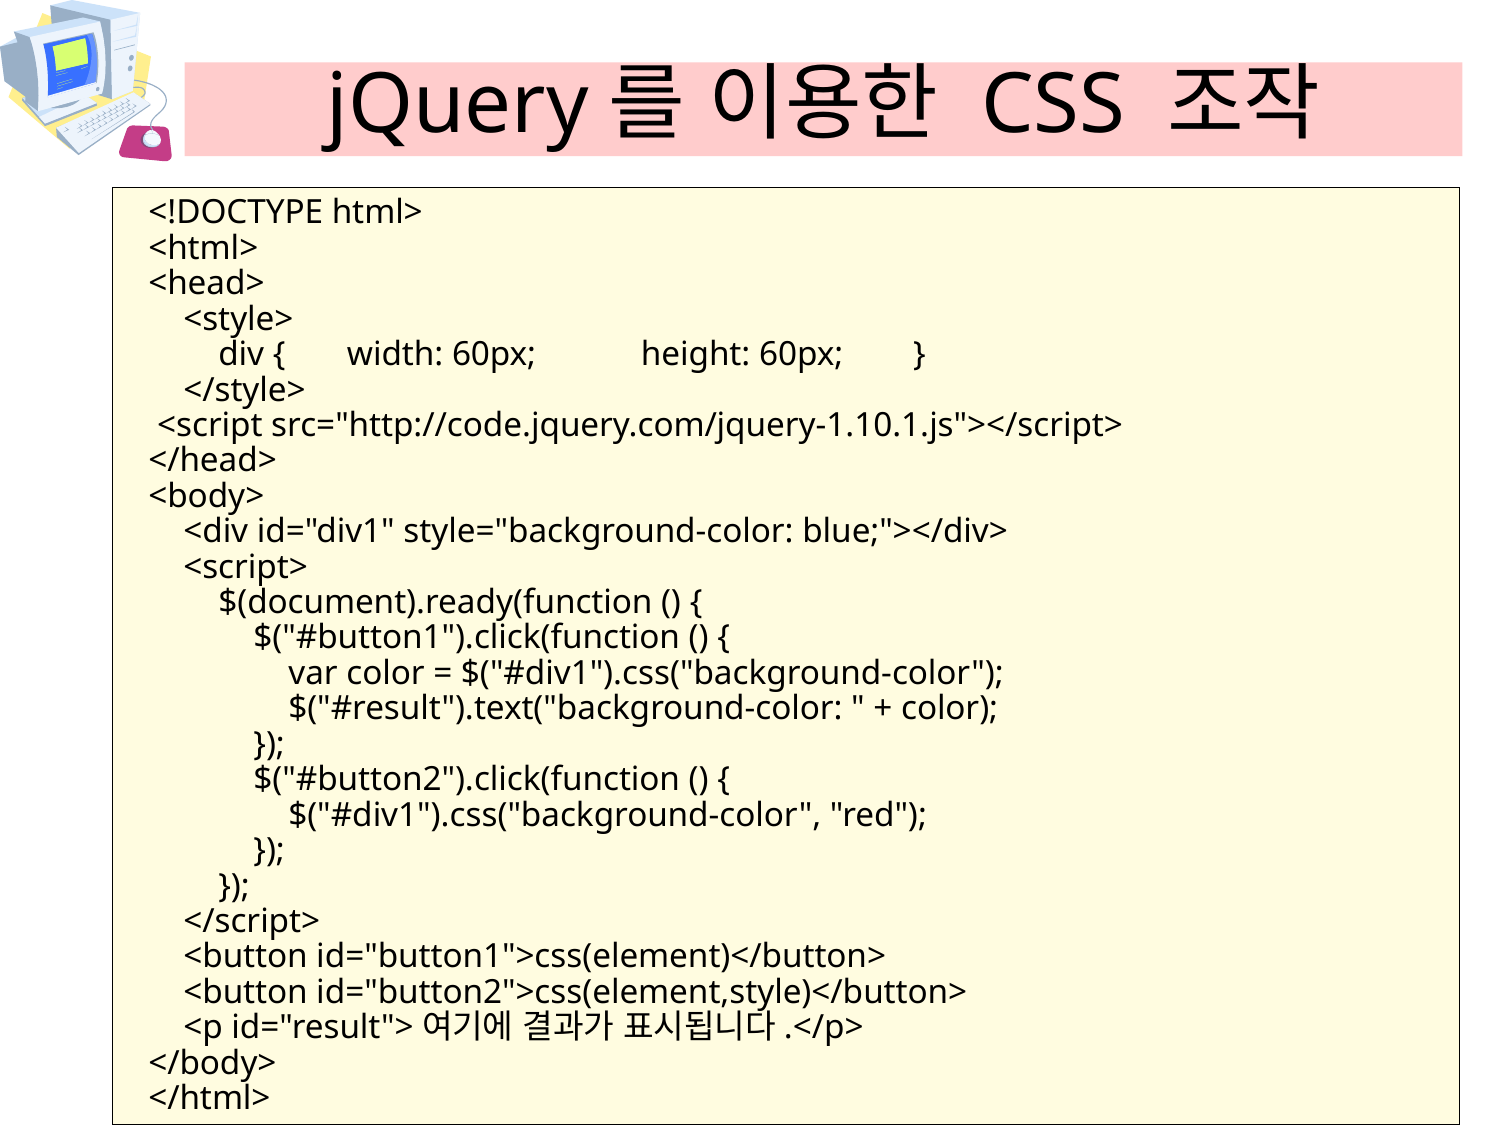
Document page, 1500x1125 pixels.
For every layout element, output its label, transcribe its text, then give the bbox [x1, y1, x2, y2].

title jQuery를 이용한 CSS 조작 [184, 62, 1463, 157]
text_box <!DOCTYPE html> <html> <head> <style> div { width: 60px; height: 60px; } </style> <script src="http://code.jquery.com/jquery-1.10.1.js"></script> </head> <body> <div id="div1" style="background-color: blue;"></div> <script> $(document).ready(function () { $("#button1").click(function () { var color = $("#div1").css("background-color"); $("#result").text("background-color: " + color); }); $("#button2").click(function () { $("#div1").css("background-color", "red"); }); }); </script> <button id="button1">css(element)</button> <button id="button2">css(element,style)</button> <p id="result">여기에 결과가 표시됩니다.</p> </body> </html> [112, 187, 1460, 1125]
